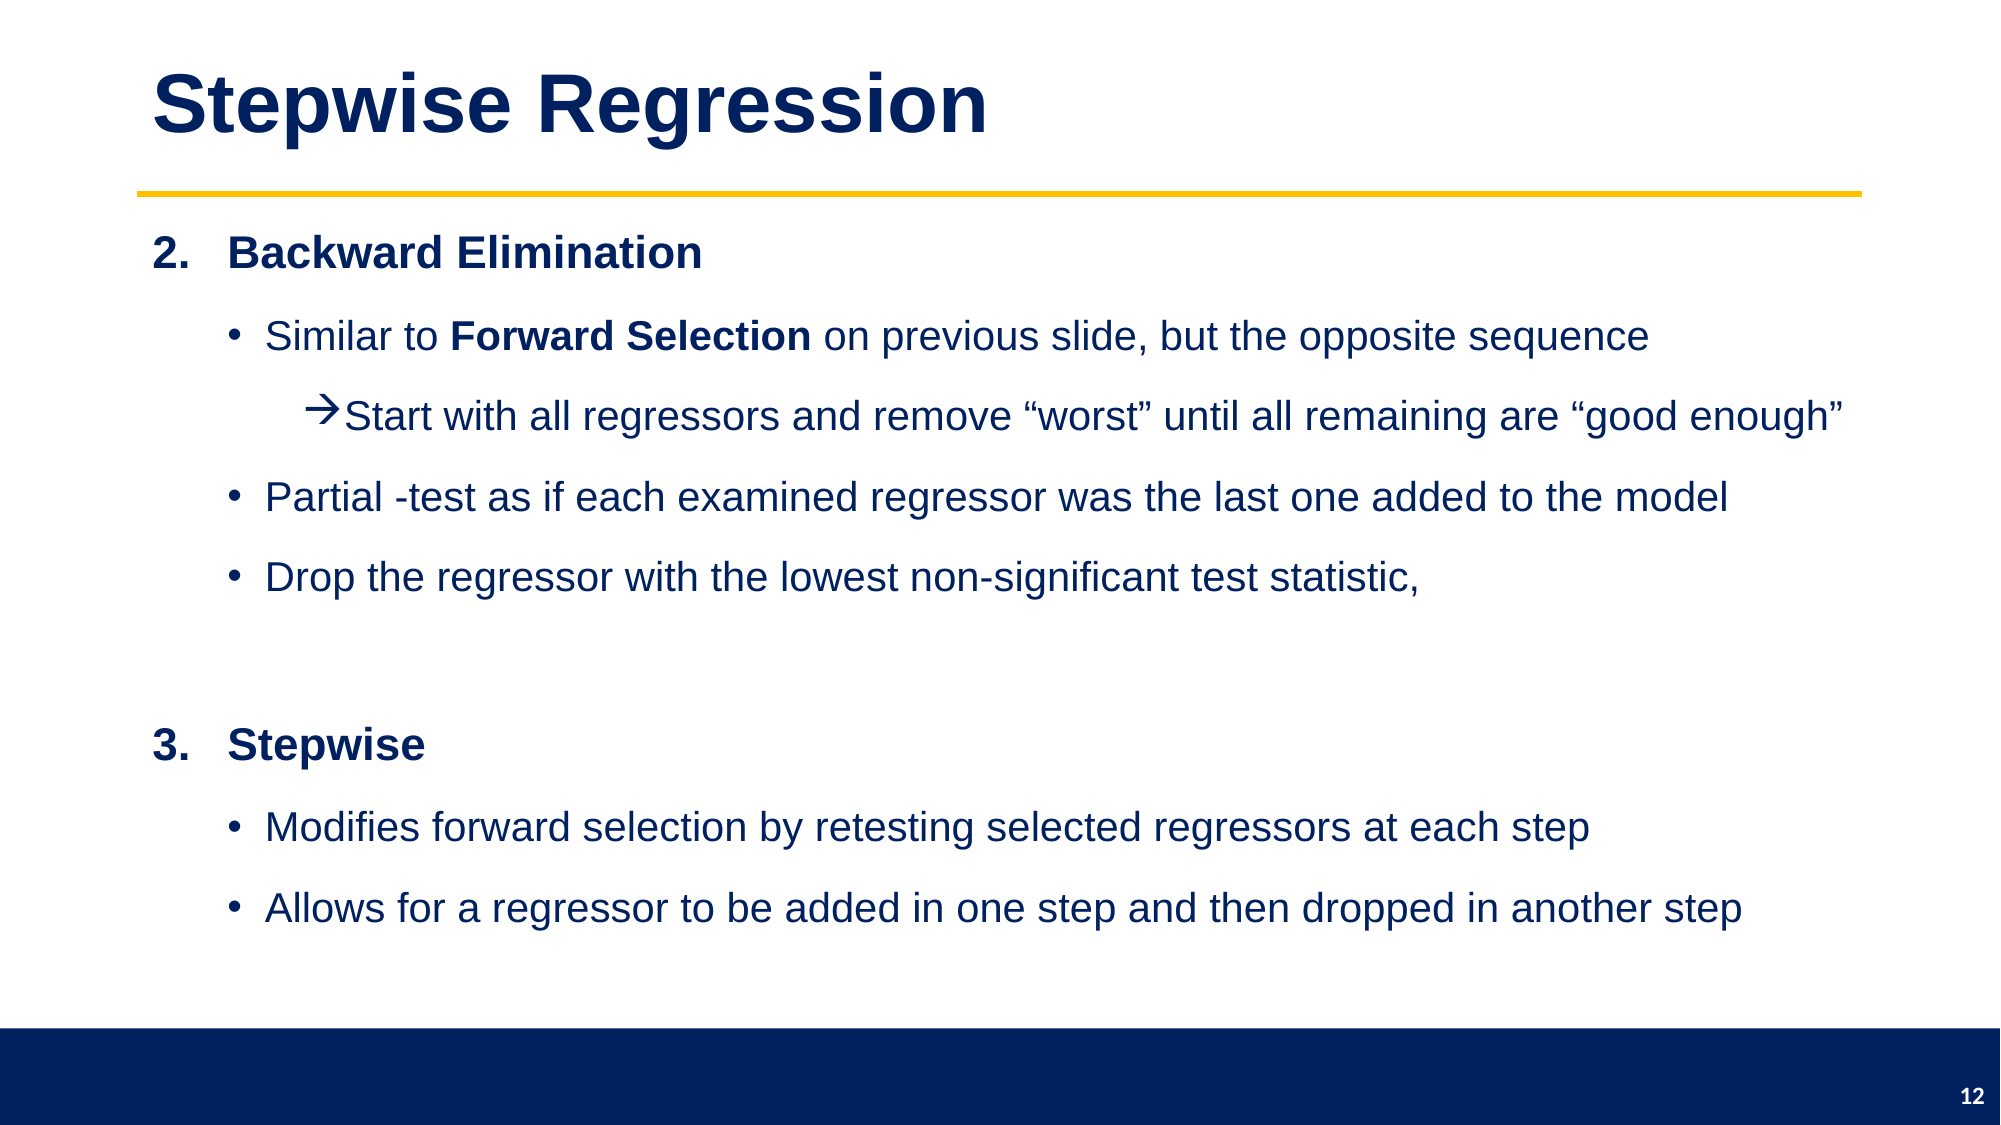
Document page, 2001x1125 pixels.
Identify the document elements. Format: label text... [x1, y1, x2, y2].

slide_number 12 [1550, 1065, 2000, 1125]
title Stepwise Regression [137, 0, 1863, 211]
